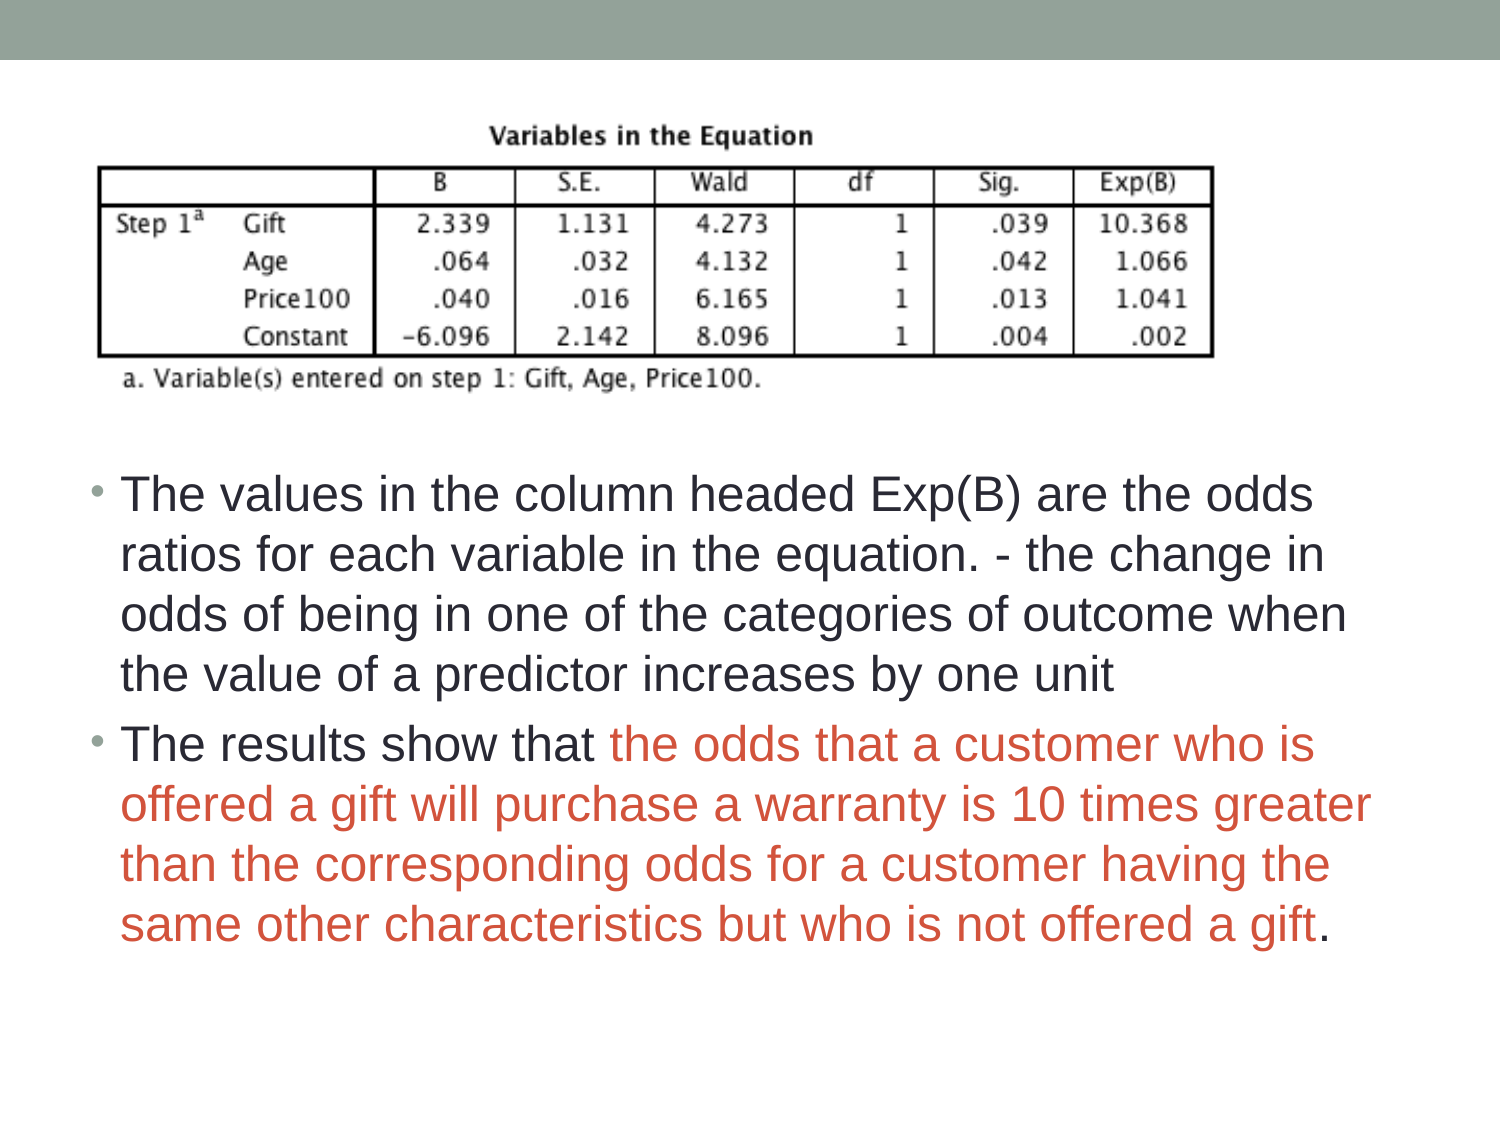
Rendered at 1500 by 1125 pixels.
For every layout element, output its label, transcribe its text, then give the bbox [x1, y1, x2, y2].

list The values in the column headed Exp(B) are the odds ratios for each variable in the equation. - the change in odds of being in one of the categories of outcome when the value of a predictor increases by one unit The results show that the odds that a customer who is offered a gift will purchase a warranty is 10 times greater than the corresponding odds for a customer having the same other characteristics but who is not offered a gift. [75, 453, 1425, 1100]
picture [74, 87, 1297, 417]
